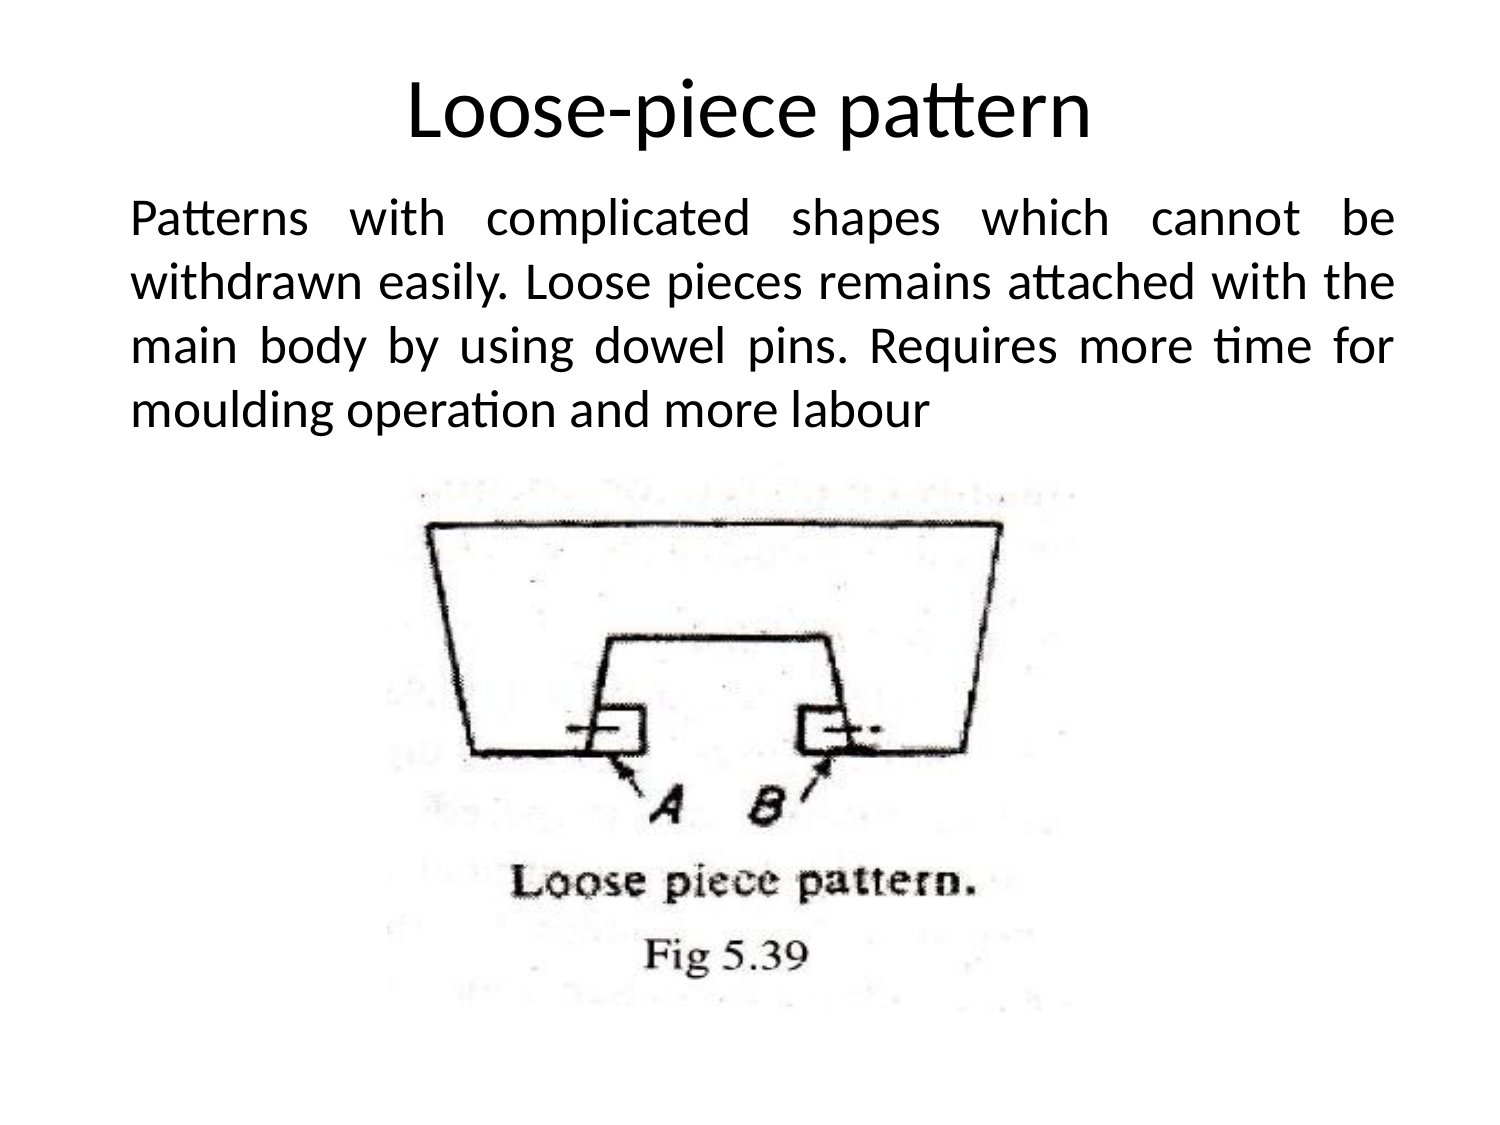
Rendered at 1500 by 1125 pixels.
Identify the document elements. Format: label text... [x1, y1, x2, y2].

title Loose-piece pattern [75, 45, 1425, 163]
picture [387, 462, 1076, 1013]
list Patterns with complicated shapes which cannot be withdrawn easily. Loose pieces remains attached with the main body by using dowel pins. Requires more time for moulding operation and more labour [62, 174, 1413, 450]
